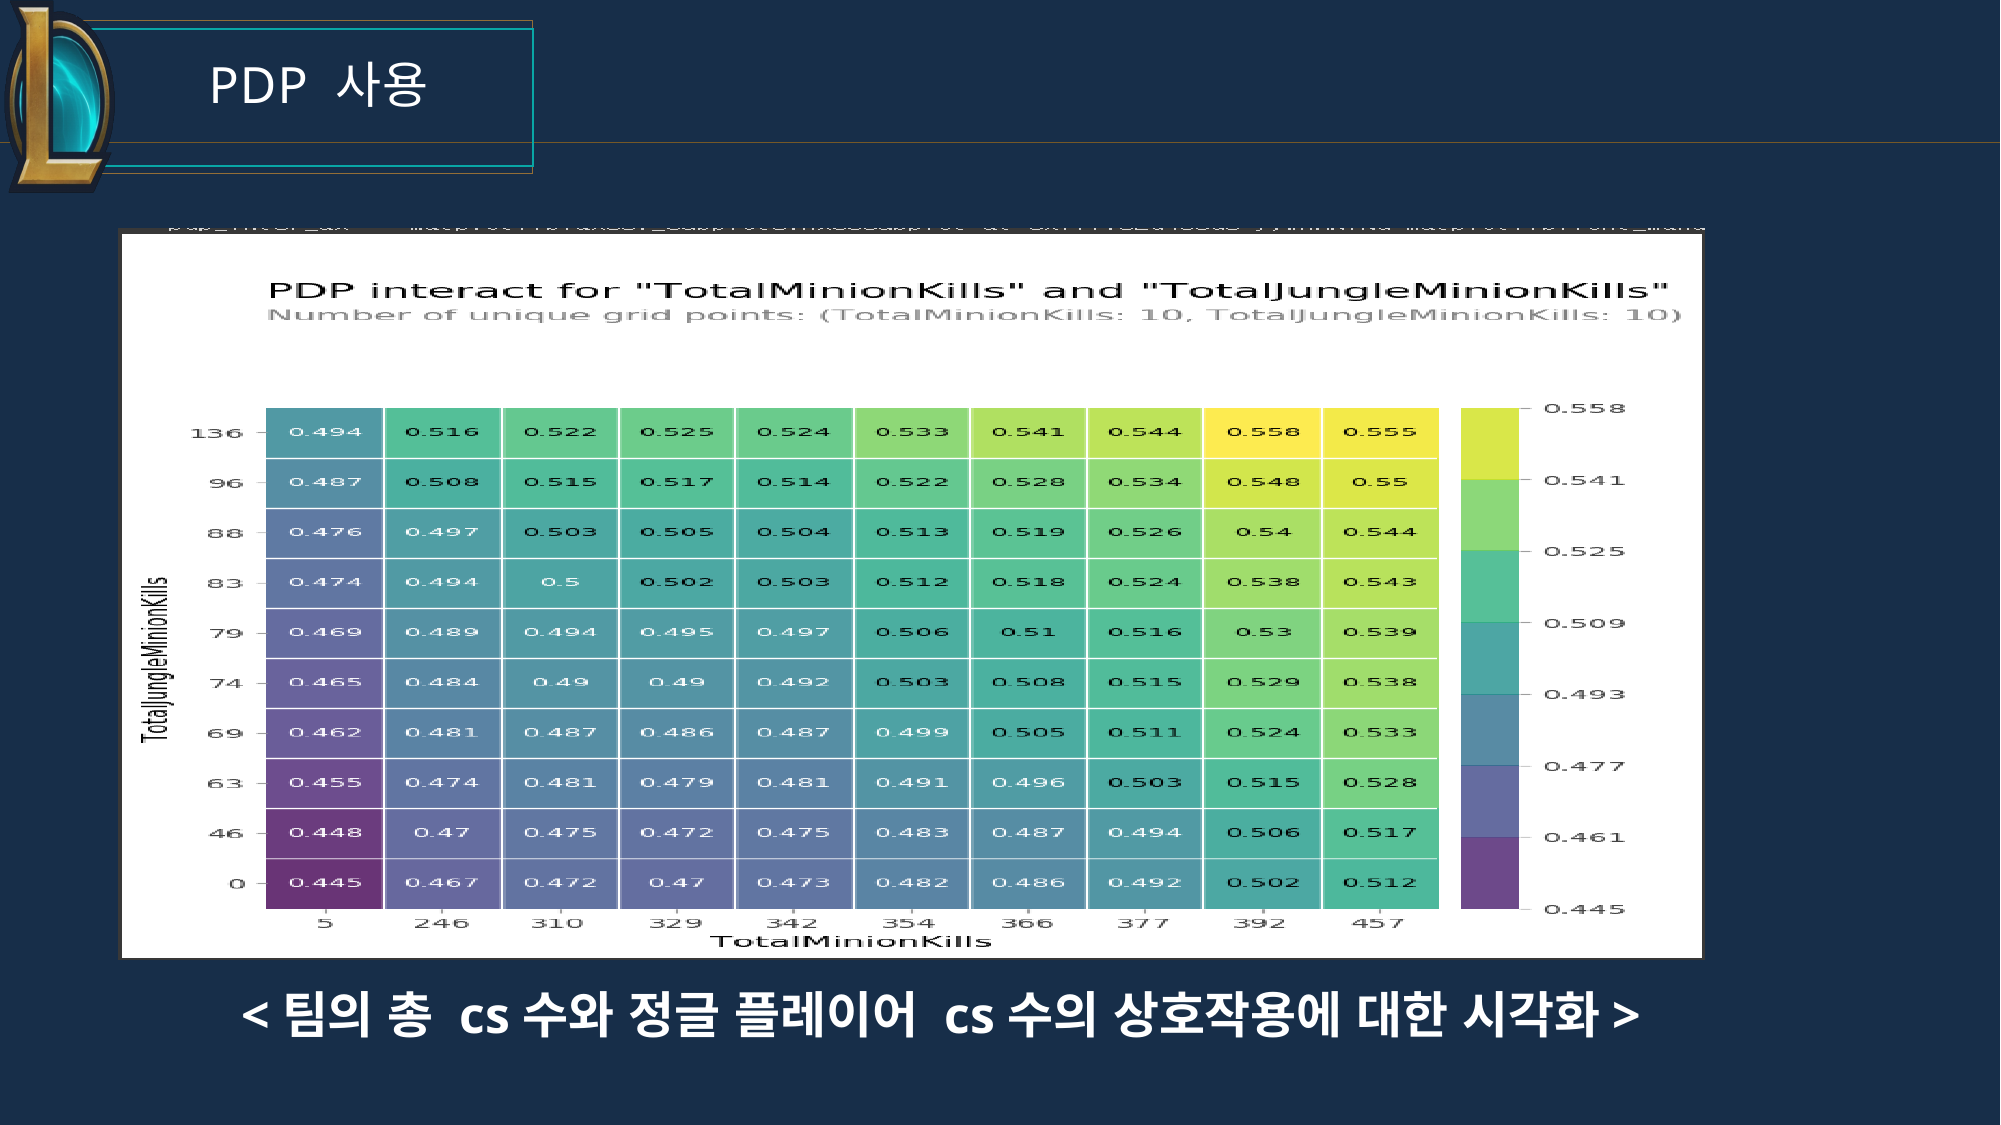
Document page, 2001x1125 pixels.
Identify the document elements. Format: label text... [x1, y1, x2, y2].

list <팀의 총 cs수와 정글 플레이어 cs수의 상호작용에 대한 시각화> [226, 982, 1952, 1125]
picture [118, 228, 1705, 960]
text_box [0, 0, 533, 194]
